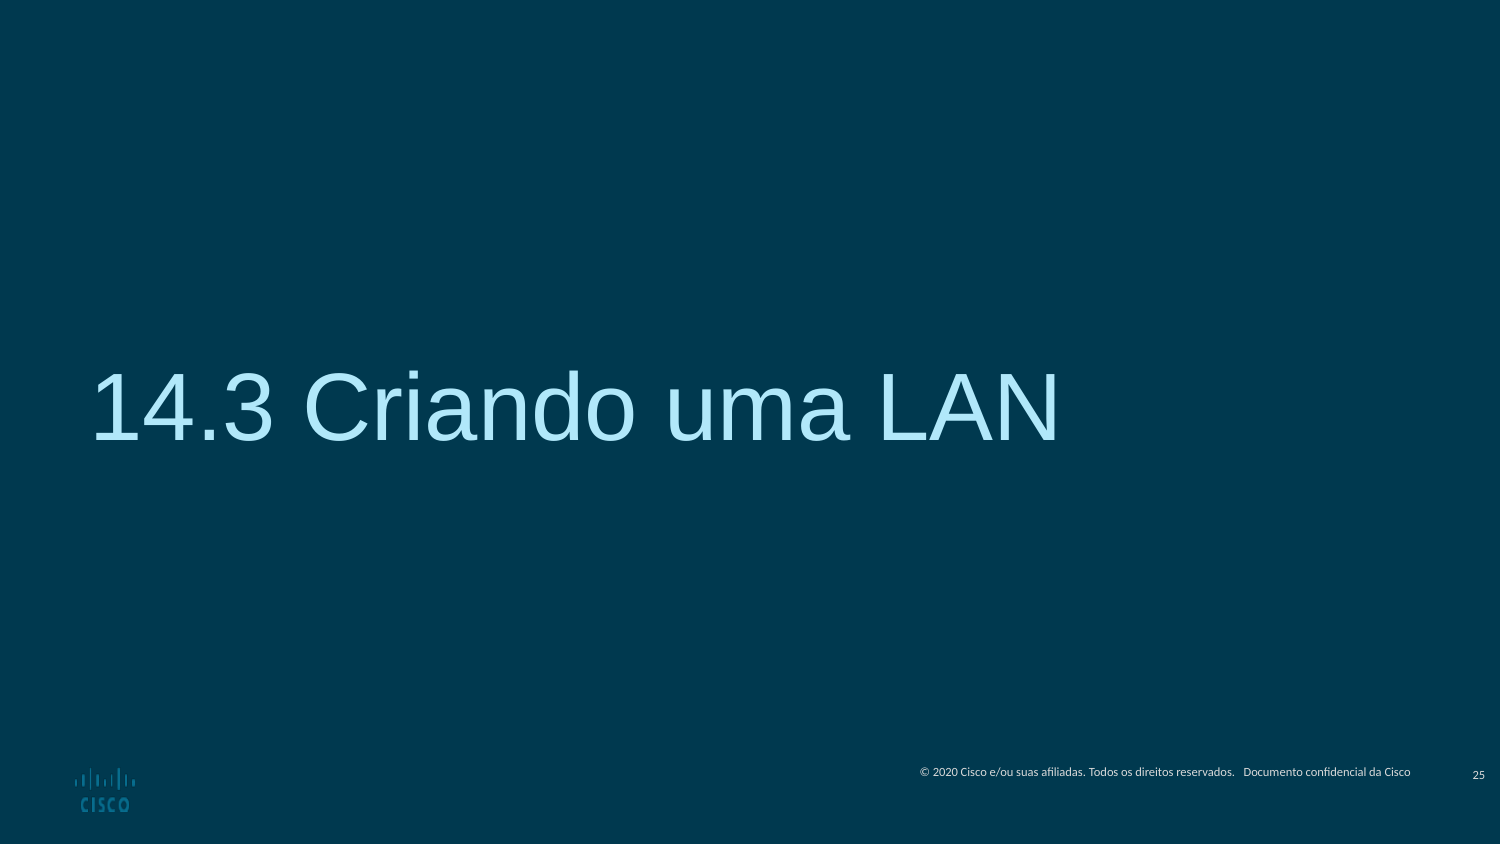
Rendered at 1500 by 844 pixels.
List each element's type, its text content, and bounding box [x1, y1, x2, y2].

slide_number 25 [1425, 759, 1500, 797]
list 14.3 Criando uma LAN [75, 337, 1425, 488]
